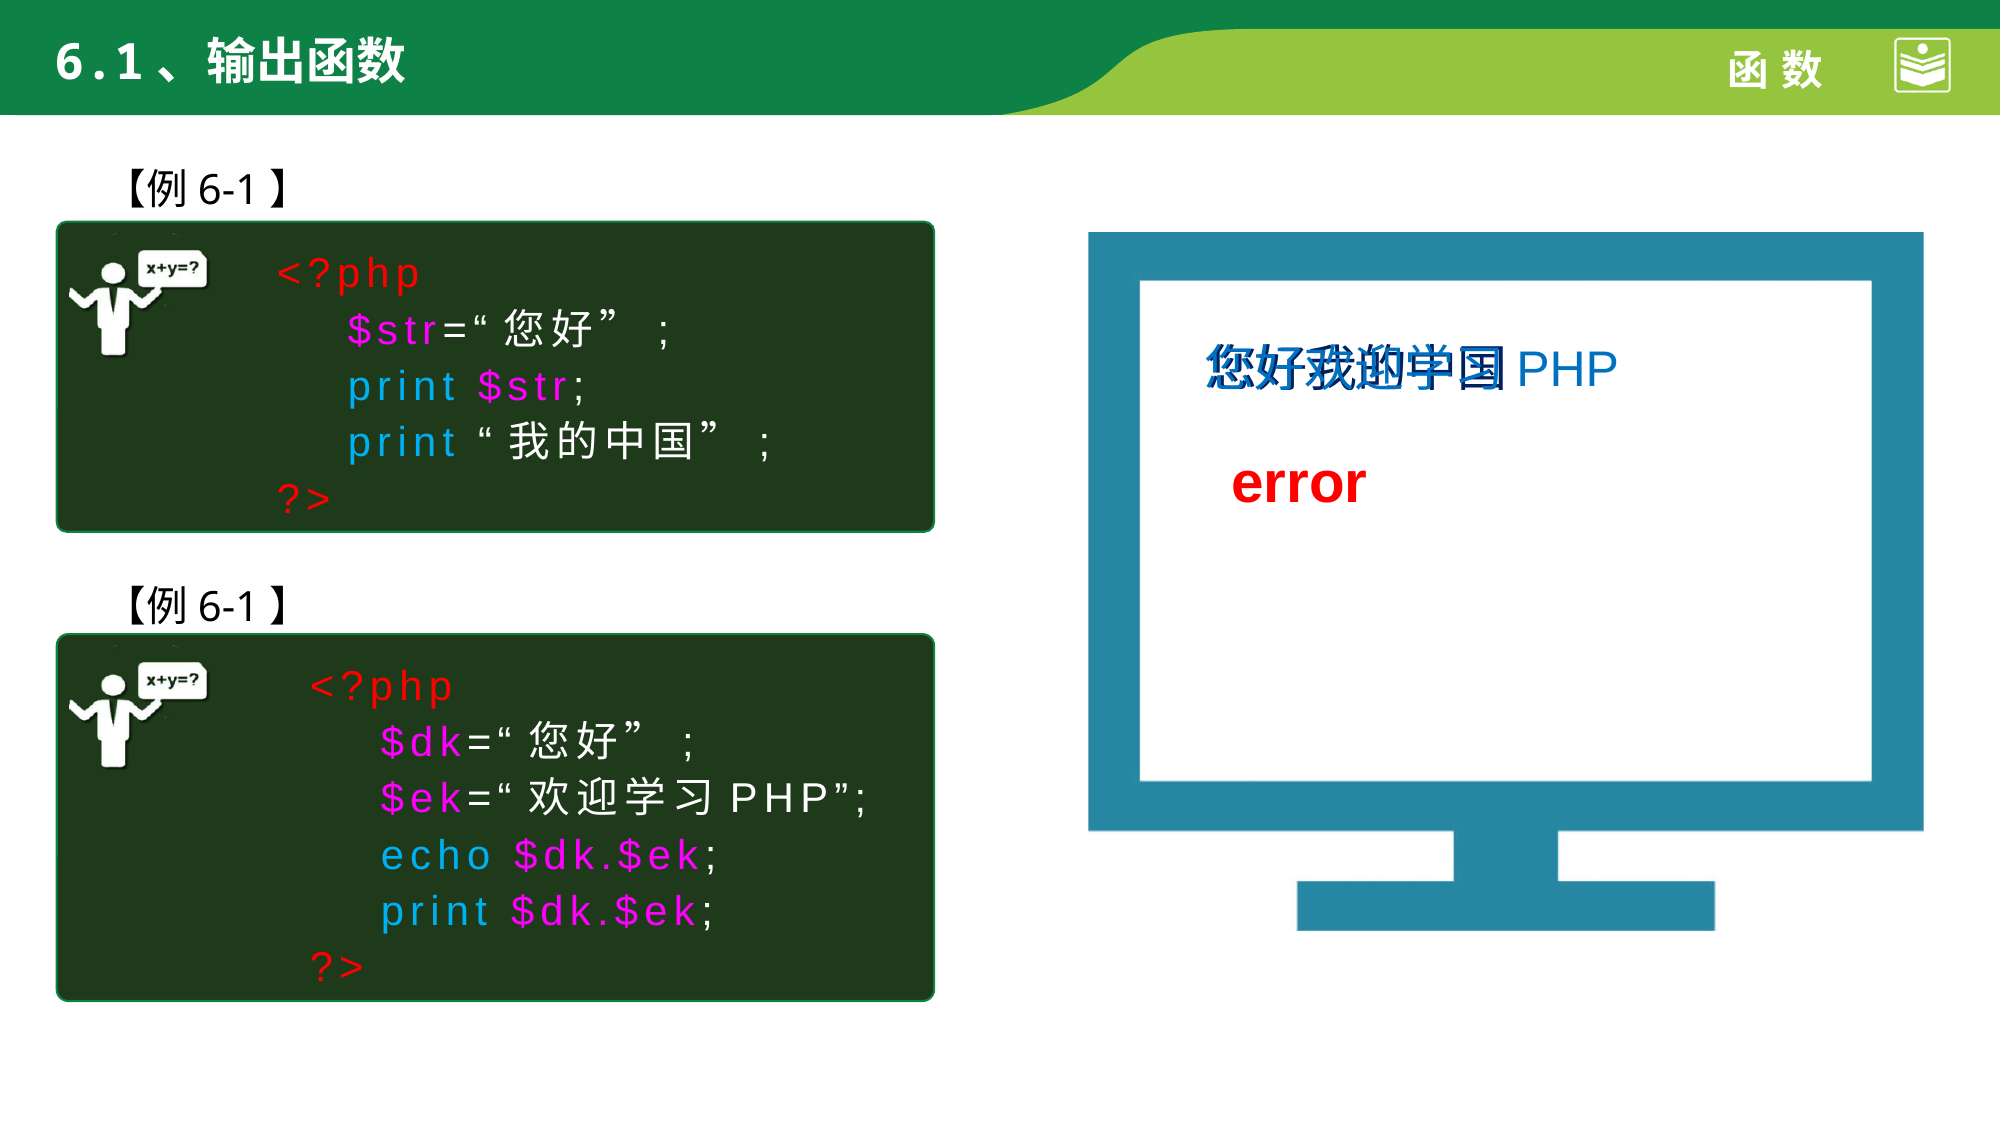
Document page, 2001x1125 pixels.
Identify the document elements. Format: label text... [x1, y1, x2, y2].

text_box [0, 0, 2000, 116]
text_box [999, 28, 2000, 116]
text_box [56, 221, 935, 532]
text_box 【例6-1】 [89, 547, 453, 632]
text_box 函数 [1712, 36, 1838, 102]
text_box 6.1、输出函数 [39, 21, 606, 97]
picture [1088, 232, 1924, 932]
picture [1893, 37, 1951, 93]
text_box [56, 633, 935, 1002]
text_box 【例6-1】 [89, 130, 453, 220]
